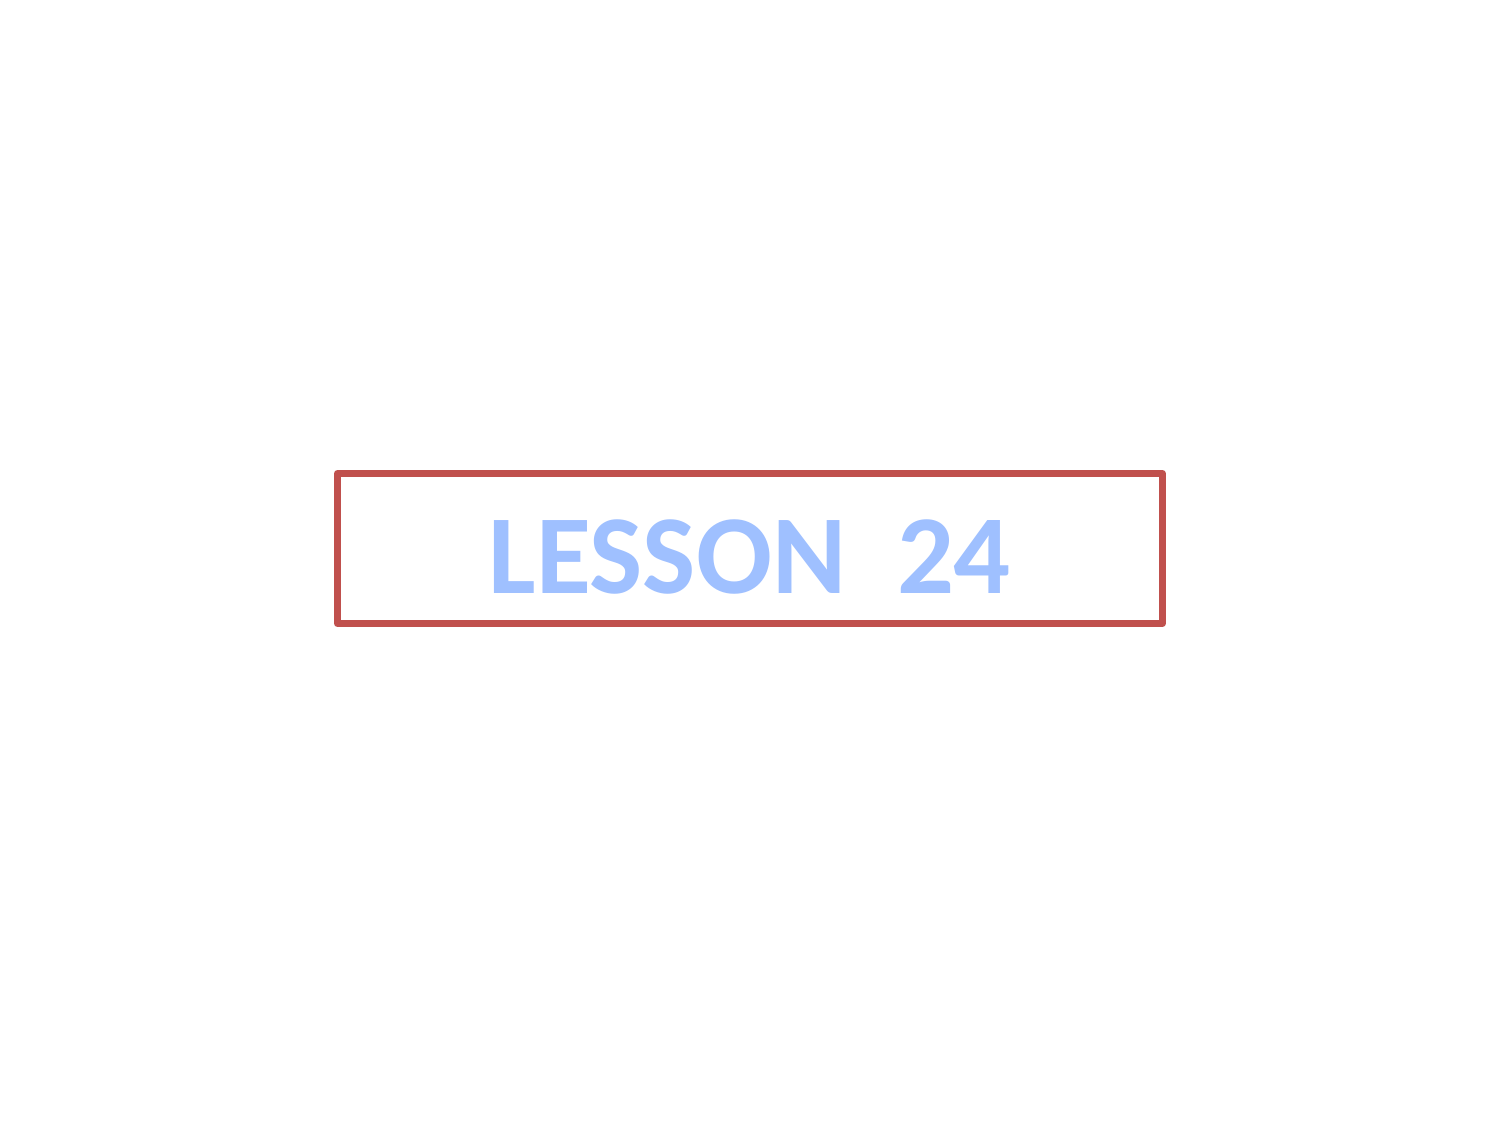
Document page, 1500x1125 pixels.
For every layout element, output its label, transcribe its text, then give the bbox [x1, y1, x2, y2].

text_box LESSON 24 [334, 470, 1166, 627]
